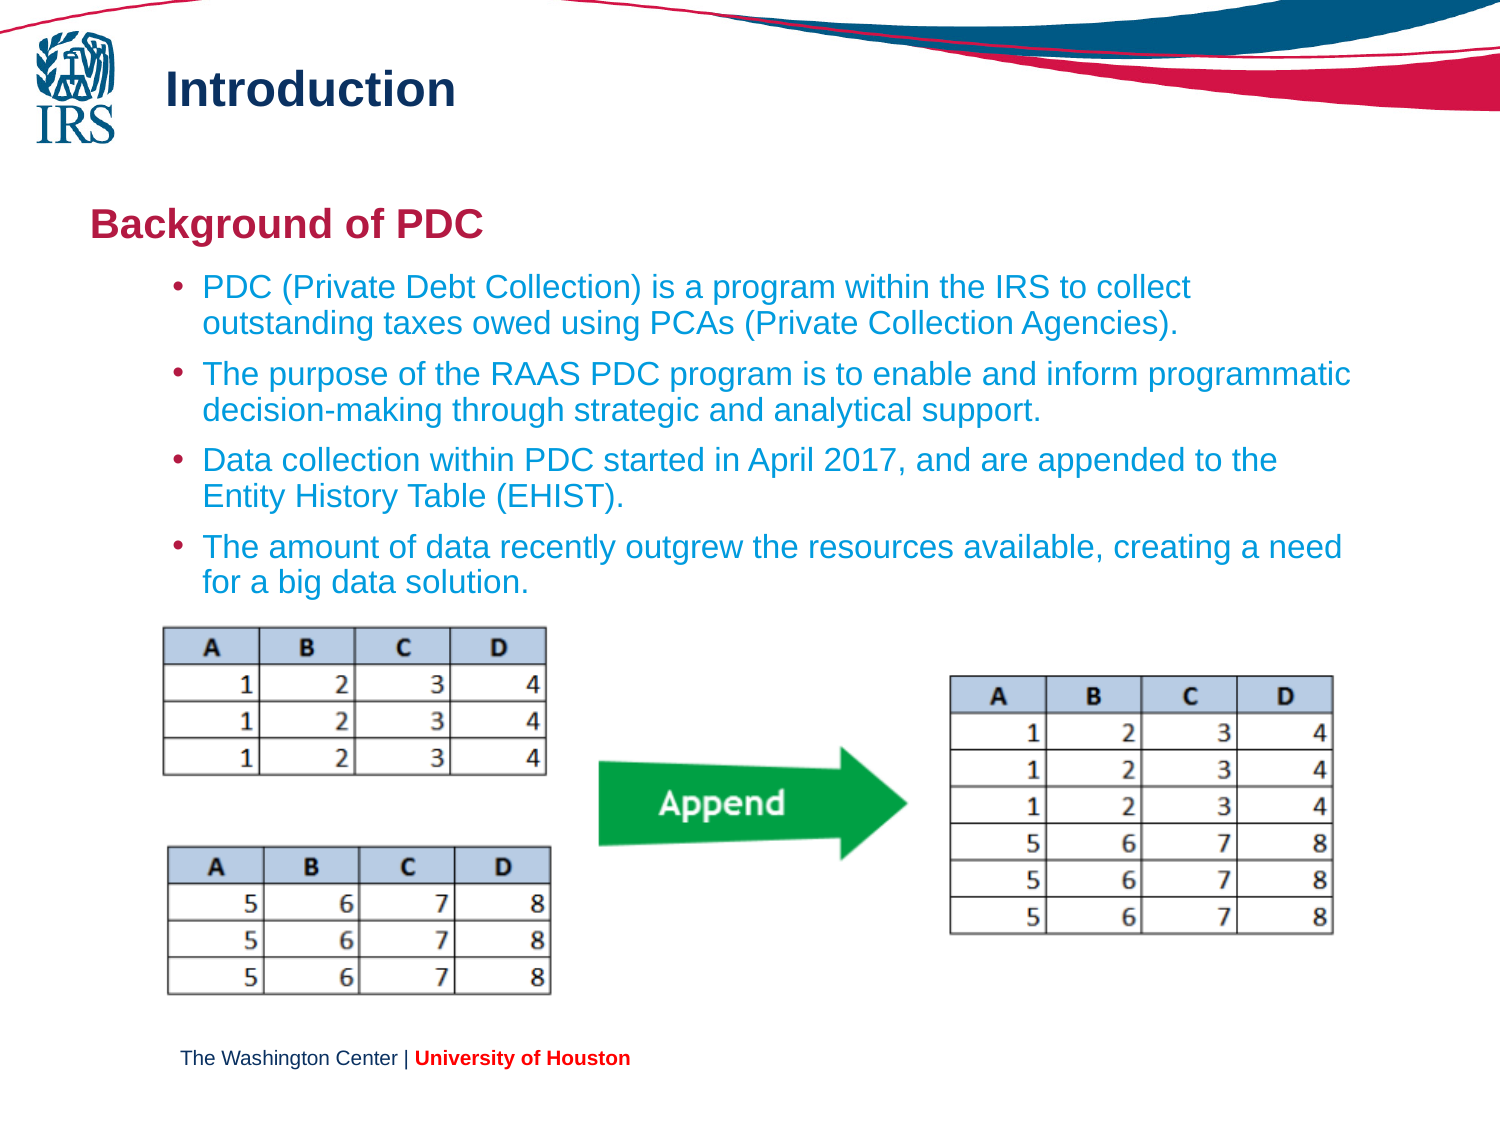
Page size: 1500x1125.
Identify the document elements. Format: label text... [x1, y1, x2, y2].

text_box Background of PDC PDC (Private Debt Collection) is a program within the IRS to collect outstanding taxes owed using PCAs (Private Collection Agencies). The purpose of the RAAS PDC program is to enable and inform programmatic decision-making through strategic and analytical support. Data collection within PDC started in April 2017, and are appended to the Entity History Table (EHIST). The amount of data recently outgrew the resources available, creating a need for a big data solution. [74, 194, 1379, 959]
footer The Washington Center | University of Houston [165, 1027, 765, 1088]
title Introduction [150, 35, 1050, 145]
picture [0, 0, 1500, 1125]
